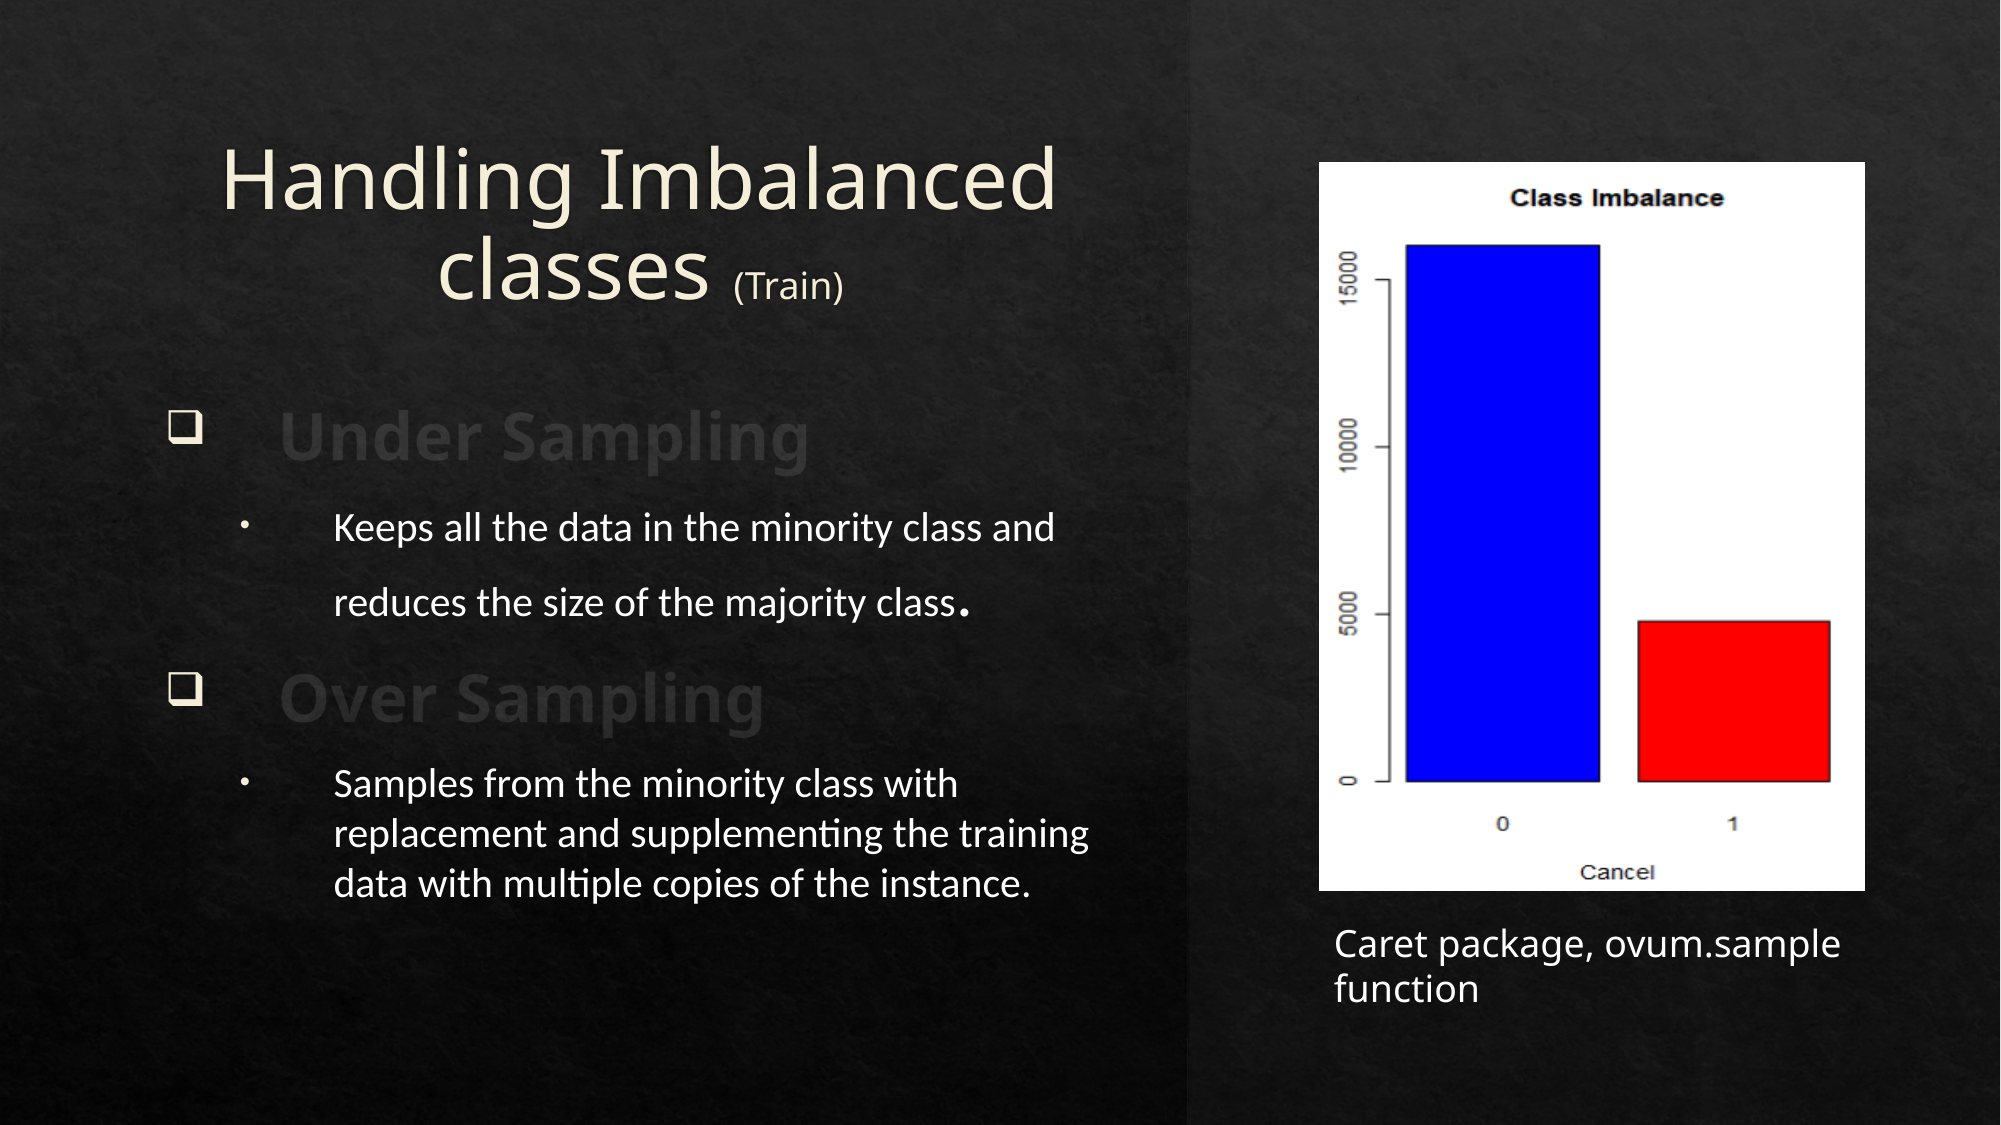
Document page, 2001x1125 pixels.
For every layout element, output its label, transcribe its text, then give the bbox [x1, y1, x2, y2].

title Handling Imbalanced classes (Train) [149, 99, 1131, 356]
picture [1186, 0, 2000, 1125]
text_box [0, 0, 1181, 1125]
text_box Under Sampling Keeps all the data in the minority class and reduces the size of the majority class. Over Sampling Samples from the minority class with replacement and supplementing the training data with multiple copies of the instance. [149, 386, 1131, 935]
